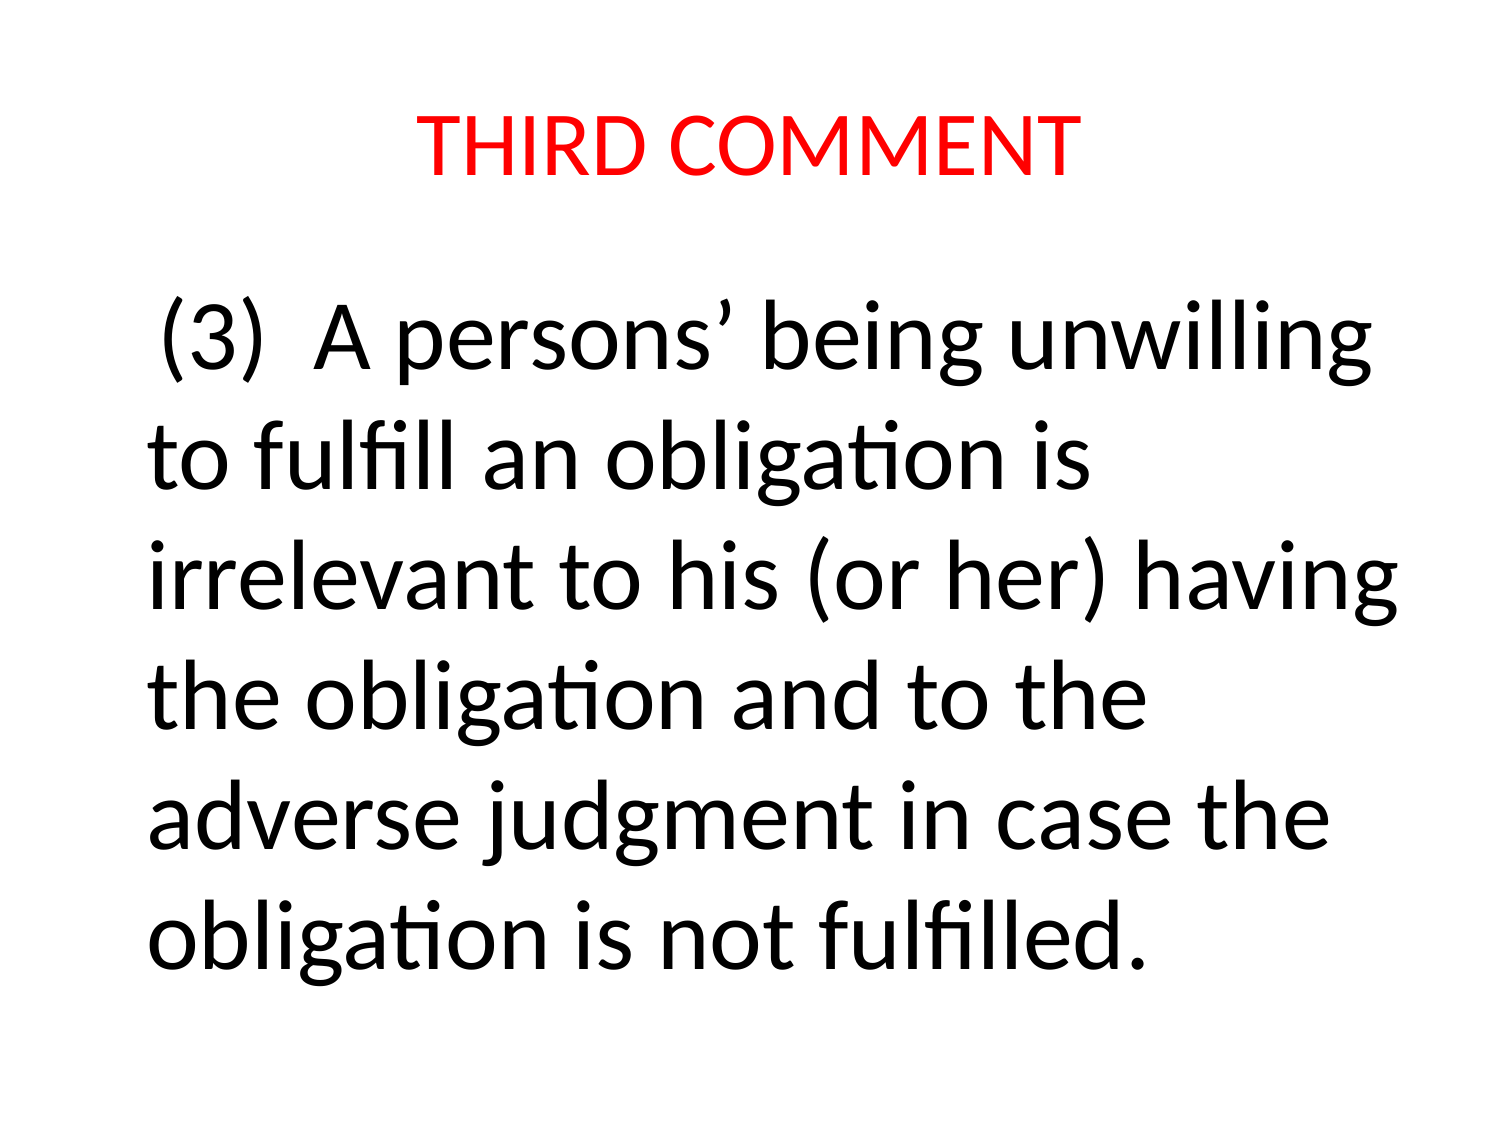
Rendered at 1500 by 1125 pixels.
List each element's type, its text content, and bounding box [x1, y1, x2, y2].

list (3) A persons’ being unwilling to fulfill an obligation is irrelevant to his (or her) having the obligation and to the adverse judgment in case the obligation is not fulfilled. [75, 262, 1425, 1005]
title THIRD COMMENT [75, 45, 1425, 233]
